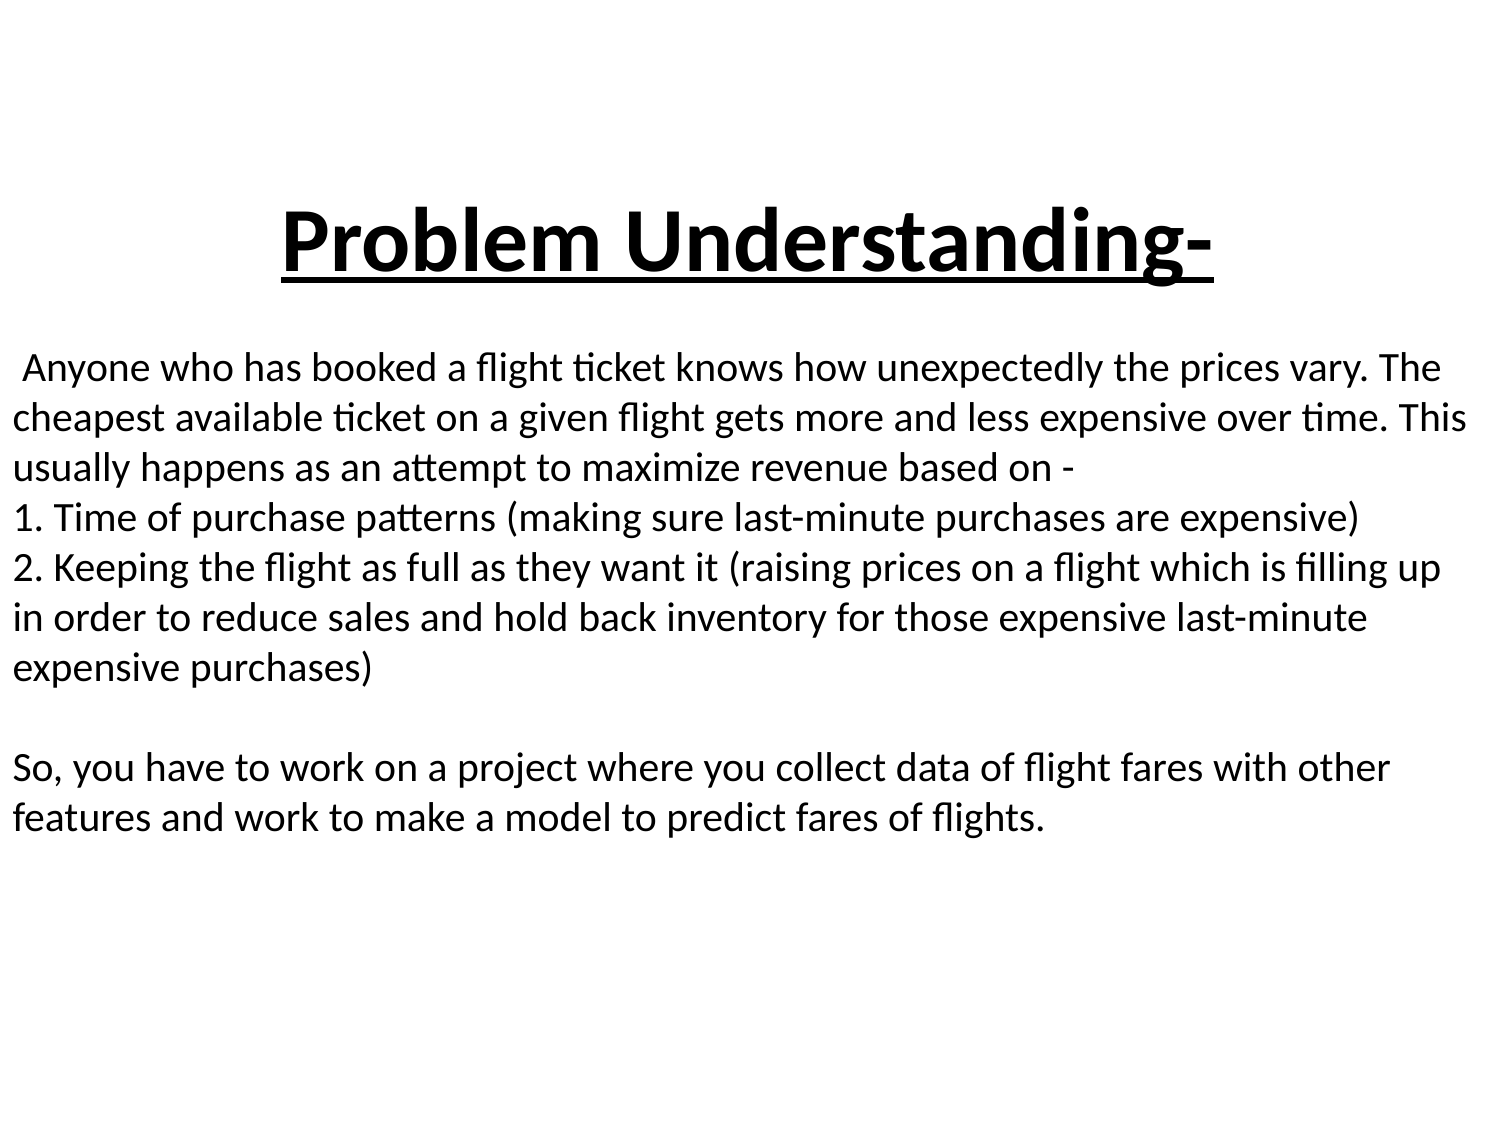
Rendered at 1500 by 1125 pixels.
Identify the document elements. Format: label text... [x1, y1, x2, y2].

text_box Problem Understanding- Anyone who has booked a flight ticket knows how unexpectedly the prices vary. The cheapest available ticket on a given flight gets more and less expensive over time. This usually happens as an attempt to maximize revenue based on - 1. Time of purchase patterns (making sure last-minute purchases are expensive) 2. Keeping the flight as full as they want it (raising prices on a flight which is filling up in order to reduce sales and hold back inventory for those expensive last-minute expensive purchases) So, you have to work on a project where you collect data of flight fares with other features and work to make a model to predict fares of flights. [0, 172, 1498, 848]
